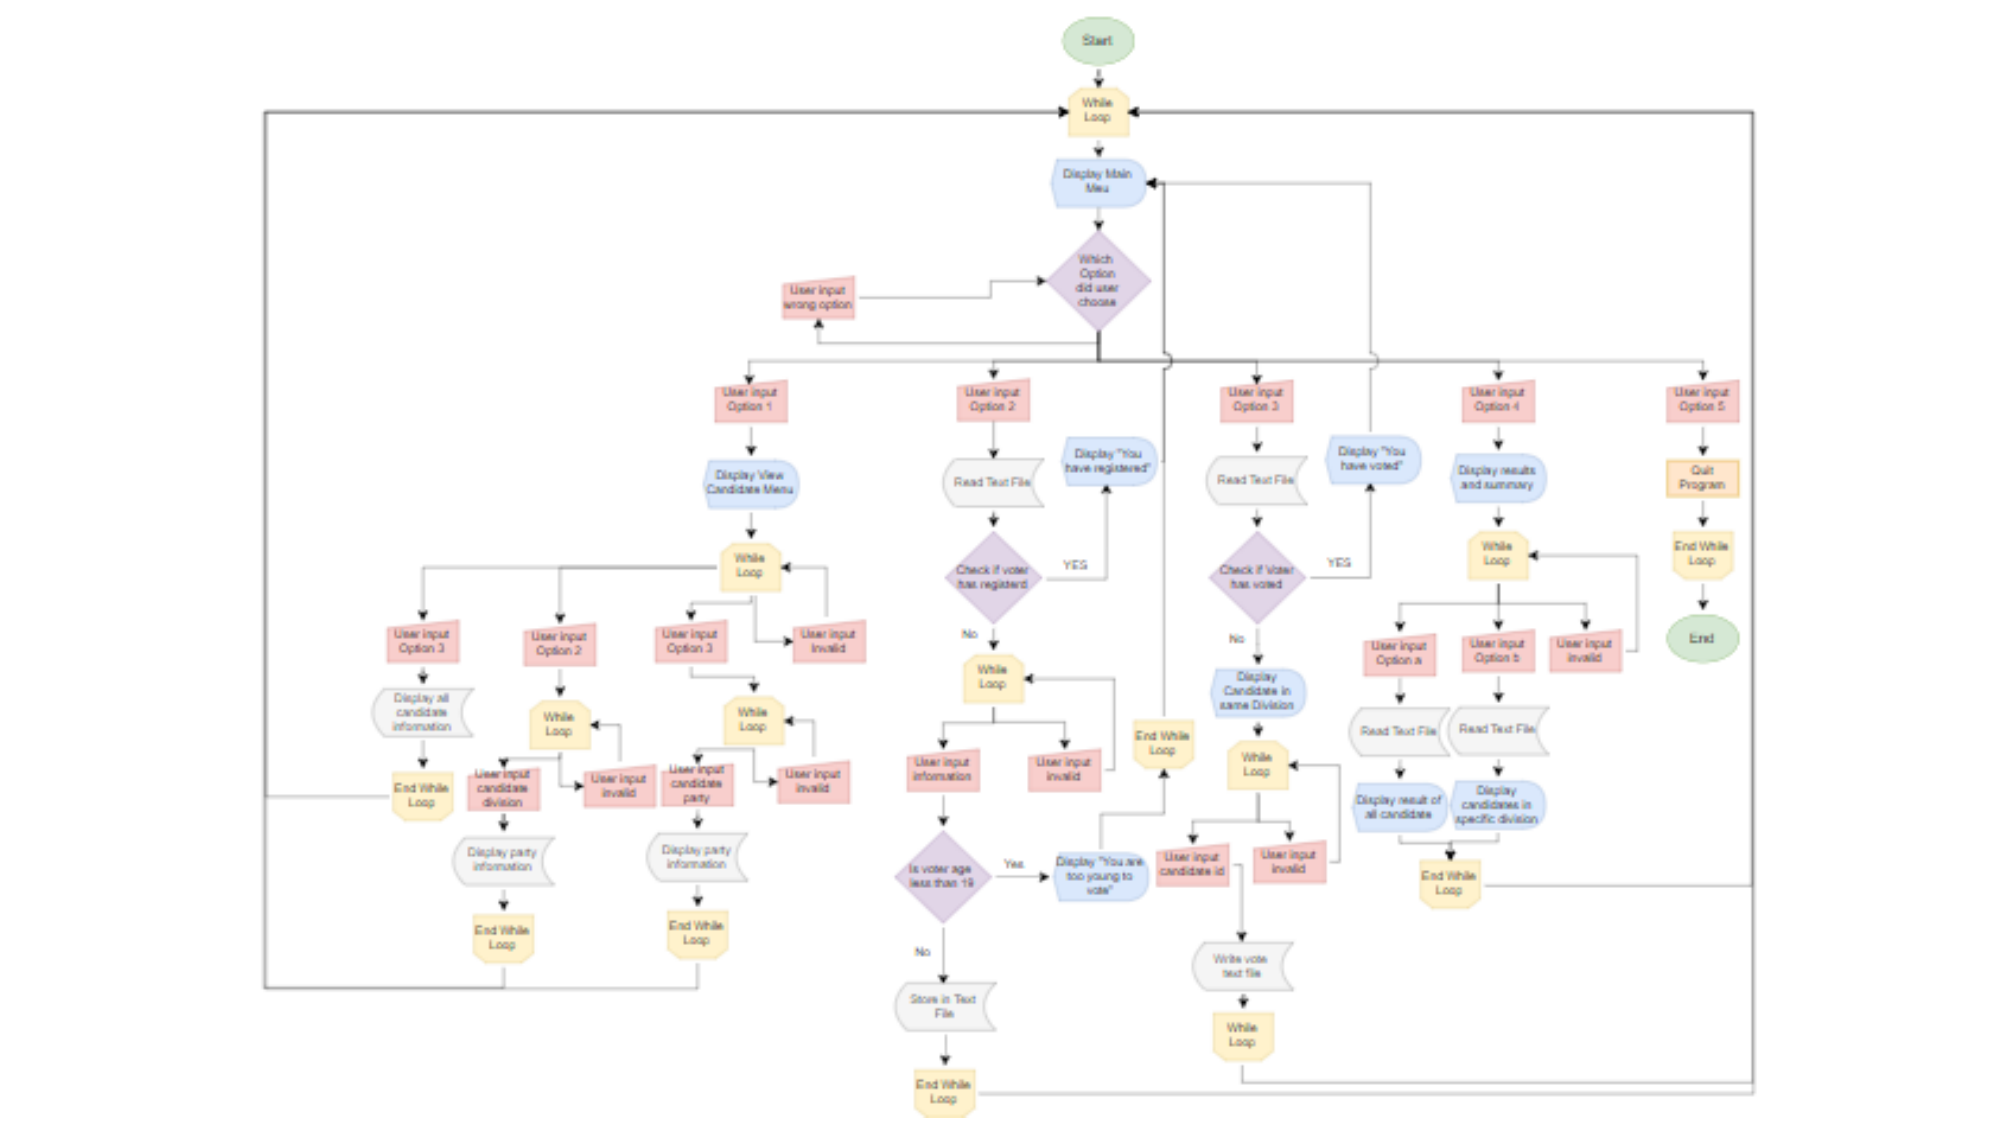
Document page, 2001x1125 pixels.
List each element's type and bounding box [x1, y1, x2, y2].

picture [217, 7, 1783, 1118]
